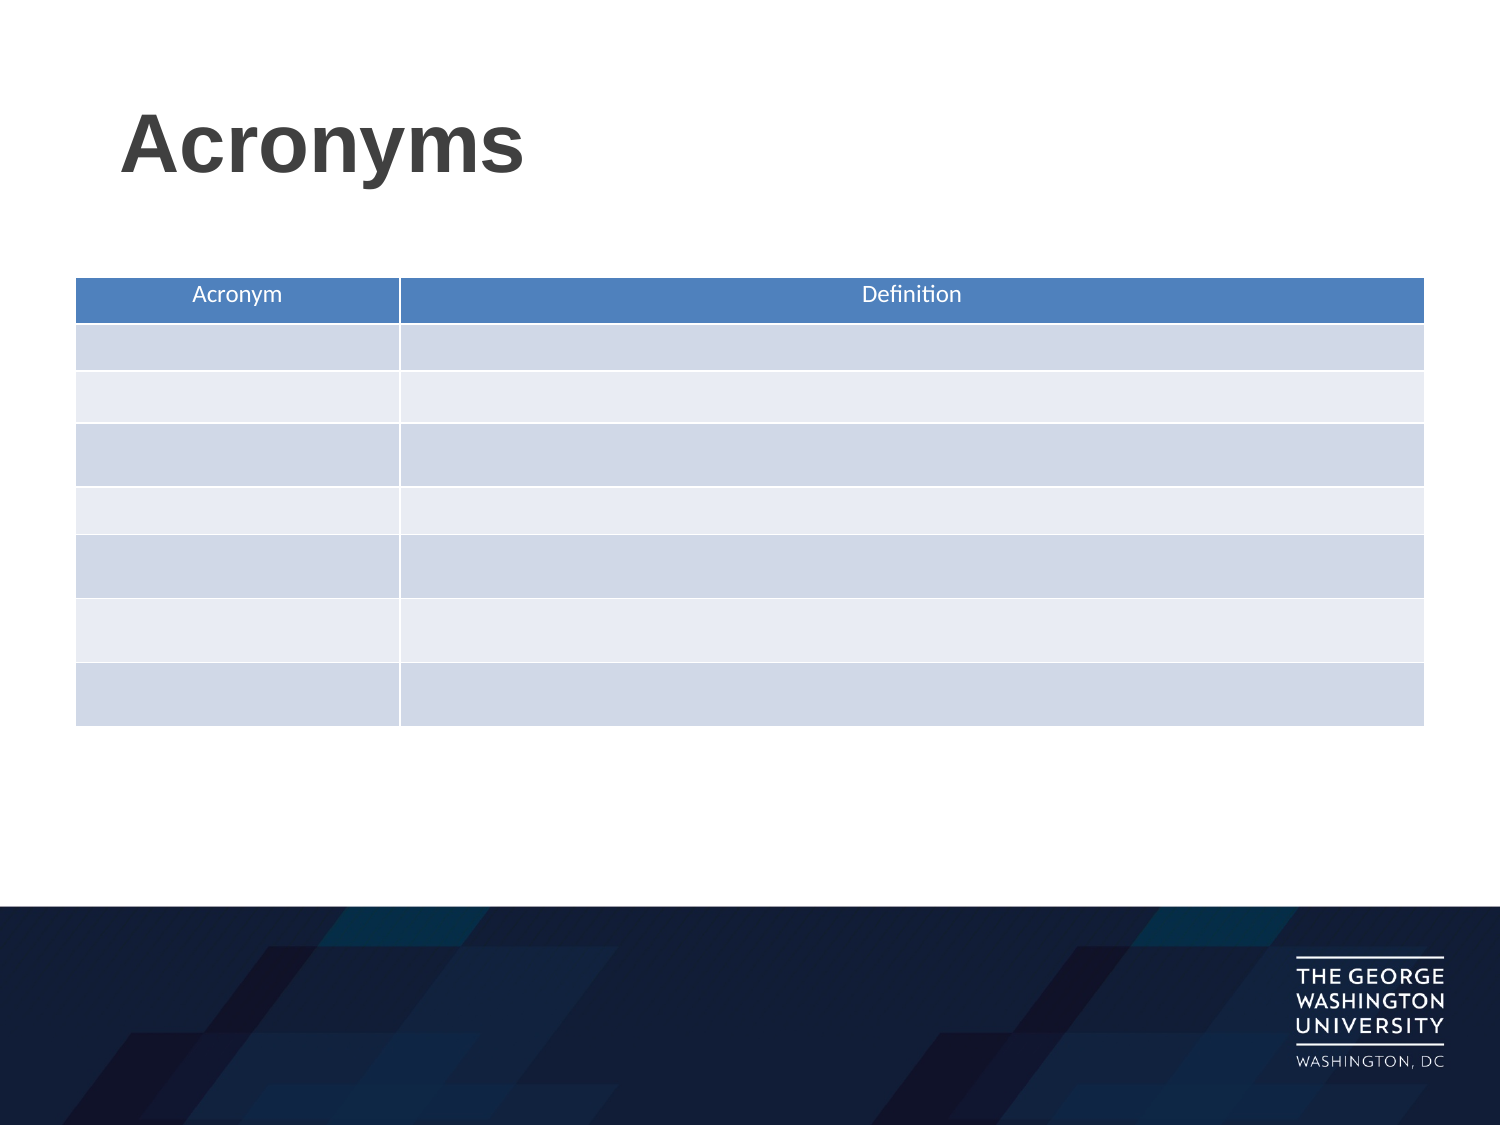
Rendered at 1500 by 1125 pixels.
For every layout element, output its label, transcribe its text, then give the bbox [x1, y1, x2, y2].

table_cell [76, 325, 399, 370]
table_cell [76, 424, 399, 486]
table_cell [76, 599, 399, 662]
picture [0, 0, 1500, 1125]
table_cell [401, 325, 1424, 370]
table_header Acronym [76, 278, 399, 323]
title Acronyms [105, 82, 1397, 255]
table_cell [401, 488, 1424, 534]
table_cell [401, 663, 1424, 726]
table_cell [76, 372, 399, 422]
table_cell [401, 599, 1424, 662]
table_cell [76, 535, 399, 598]
table_cell [401, 424, 1424, 486]
table_header Definition [401, 278, 1424, 323]
table_cell [76, 663, 399, 726]
table_cell [401, 372, 1424, 422]
table_cell [401, 535, 1424, 598]
table_cell [76, 488, 399, 534]
